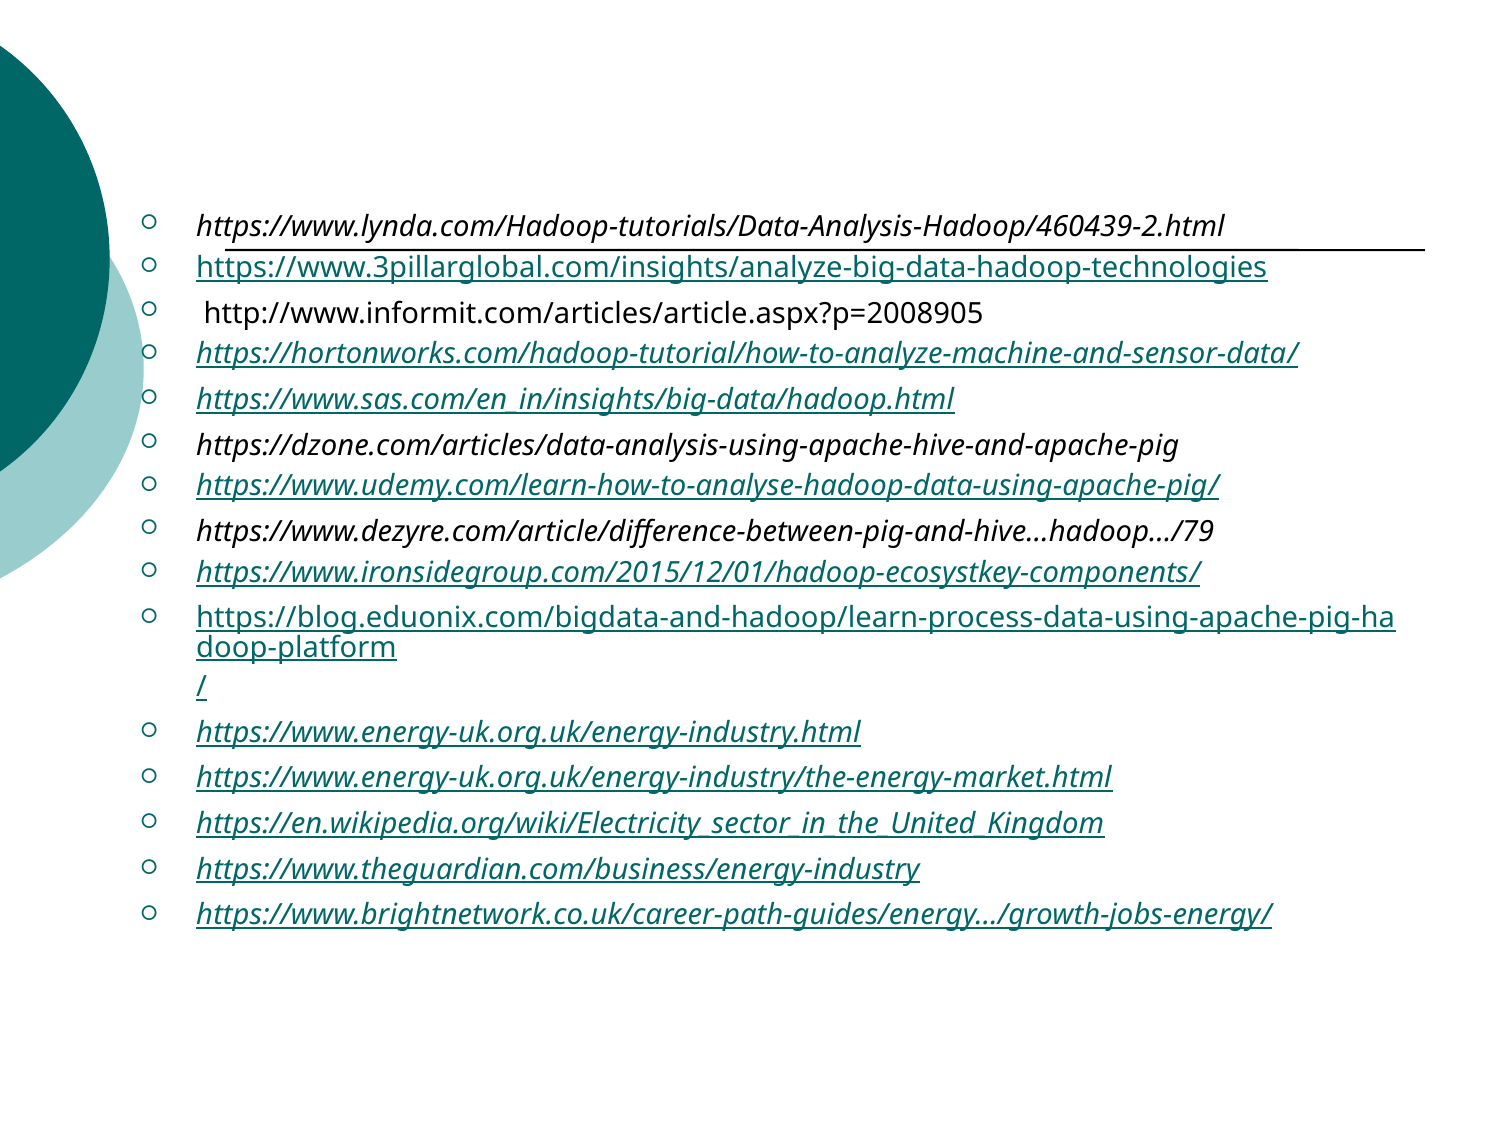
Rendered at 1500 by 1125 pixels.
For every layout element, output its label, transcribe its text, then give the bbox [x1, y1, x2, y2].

list https://www.lynda.com/Hadoop-tutorials/Data-Analysis-Hadoop/460439-2.html https://www.3pillarglobal.com/insights/analyze-big-data-hadoop-technologies http://www.informit.com/articles/article.aspx?p=2008905 https://hortonworks.com/hadoop-tutorial/how-to-analyze-machine-and-sensor-data/ https://www.sas.com/en_in/insights/big-data/hadoop.html https://dzone.com/articles/data-analysis-using-apache-hive-and-apache-pig https://www.udemy.com/learn-how-to-analyse-hadoop-data-using-apache-pig/ https://www.dezyre.com/article/difference-between-pig-and-hive...hadoop.../79 https://www.ironsidegroup.com/2015/12/01/hadoop-ecosystkey-components/ https://blog.eduonix.com/bigdata-and-hadoop/learn-process-data-using-apache-pig-hadoop-platform/ https://www.energy-uk.org.uk/energy-industry.html https://www.energy-uk.org.uk/energy-industry/the-energy-market.html https://en.wikipedia.org/wiki/Electricity_sector_in_the_United_Kingdom https://www.theguardian.com/business/energy-industry https://www.brightnetwork.co.uk/career-path-guides/energy.../growth-jobs-energy/ [125, 200, 1425, 1125]
